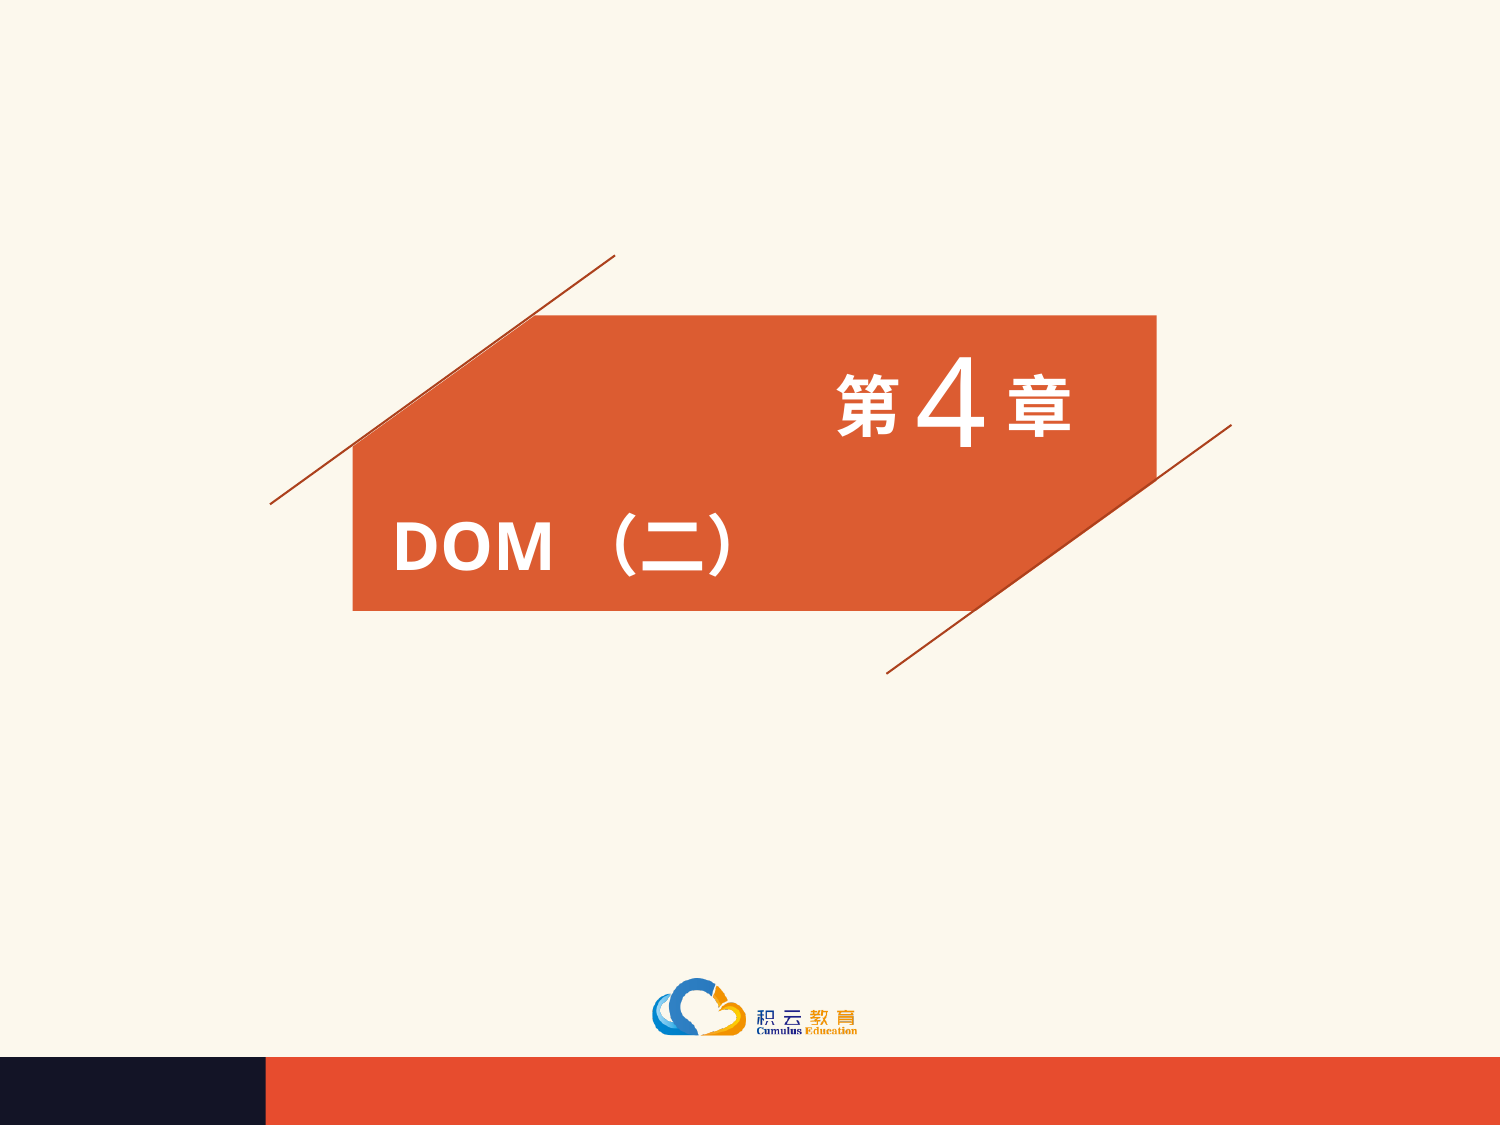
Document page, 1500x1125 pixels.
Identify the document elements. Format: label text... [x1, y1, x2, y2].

text_box DOM（二） [383, 456, 1085, 591]
text_box 4 [908, 315, 995, 456]
text_box 第 [827, 357, 909, 453]
text_box 章 [998, 357, 1081, 453]
text_box [352, 315, 1004, 611]
picture [643, 971, 869, 1044]
text_box [995, 315, 1157, 533]
